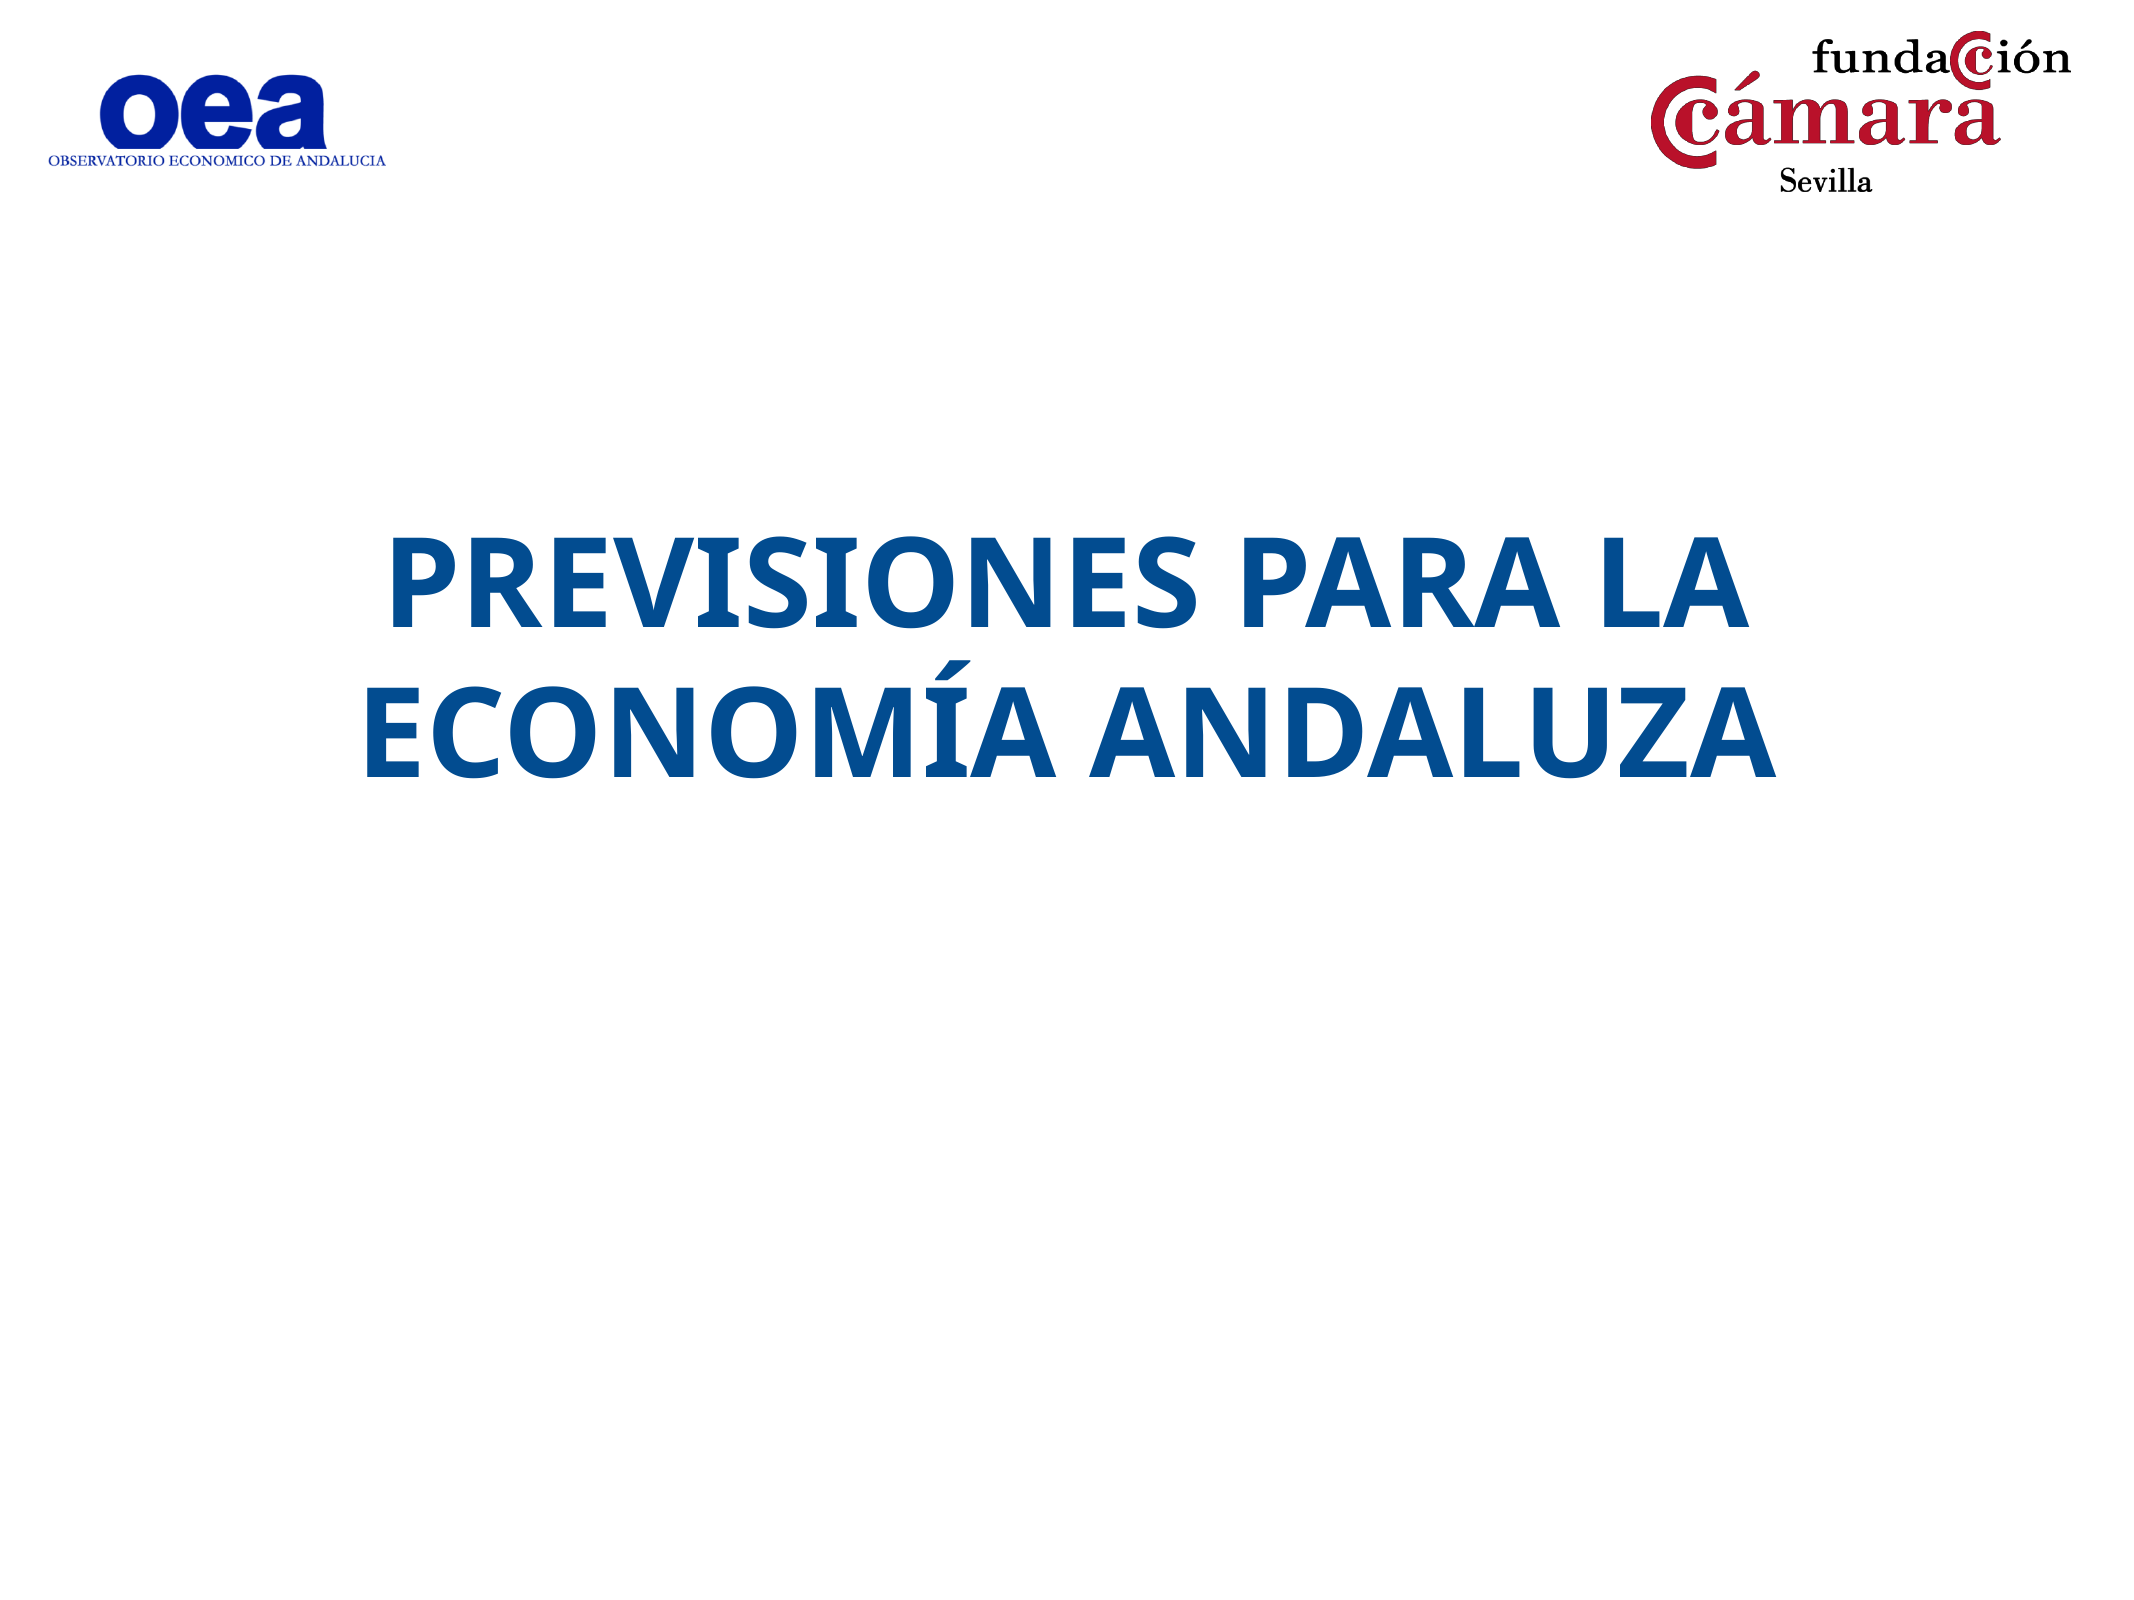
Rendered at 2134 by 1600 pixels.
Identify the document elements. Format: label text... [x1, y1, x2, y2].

picture [1651, 31, 2071, 192]
title PREVISIONES PARA LA ECONOMÍA ANDALUZA [207, 268, 1926, 811]
picture [28, 67, 463, 318]
